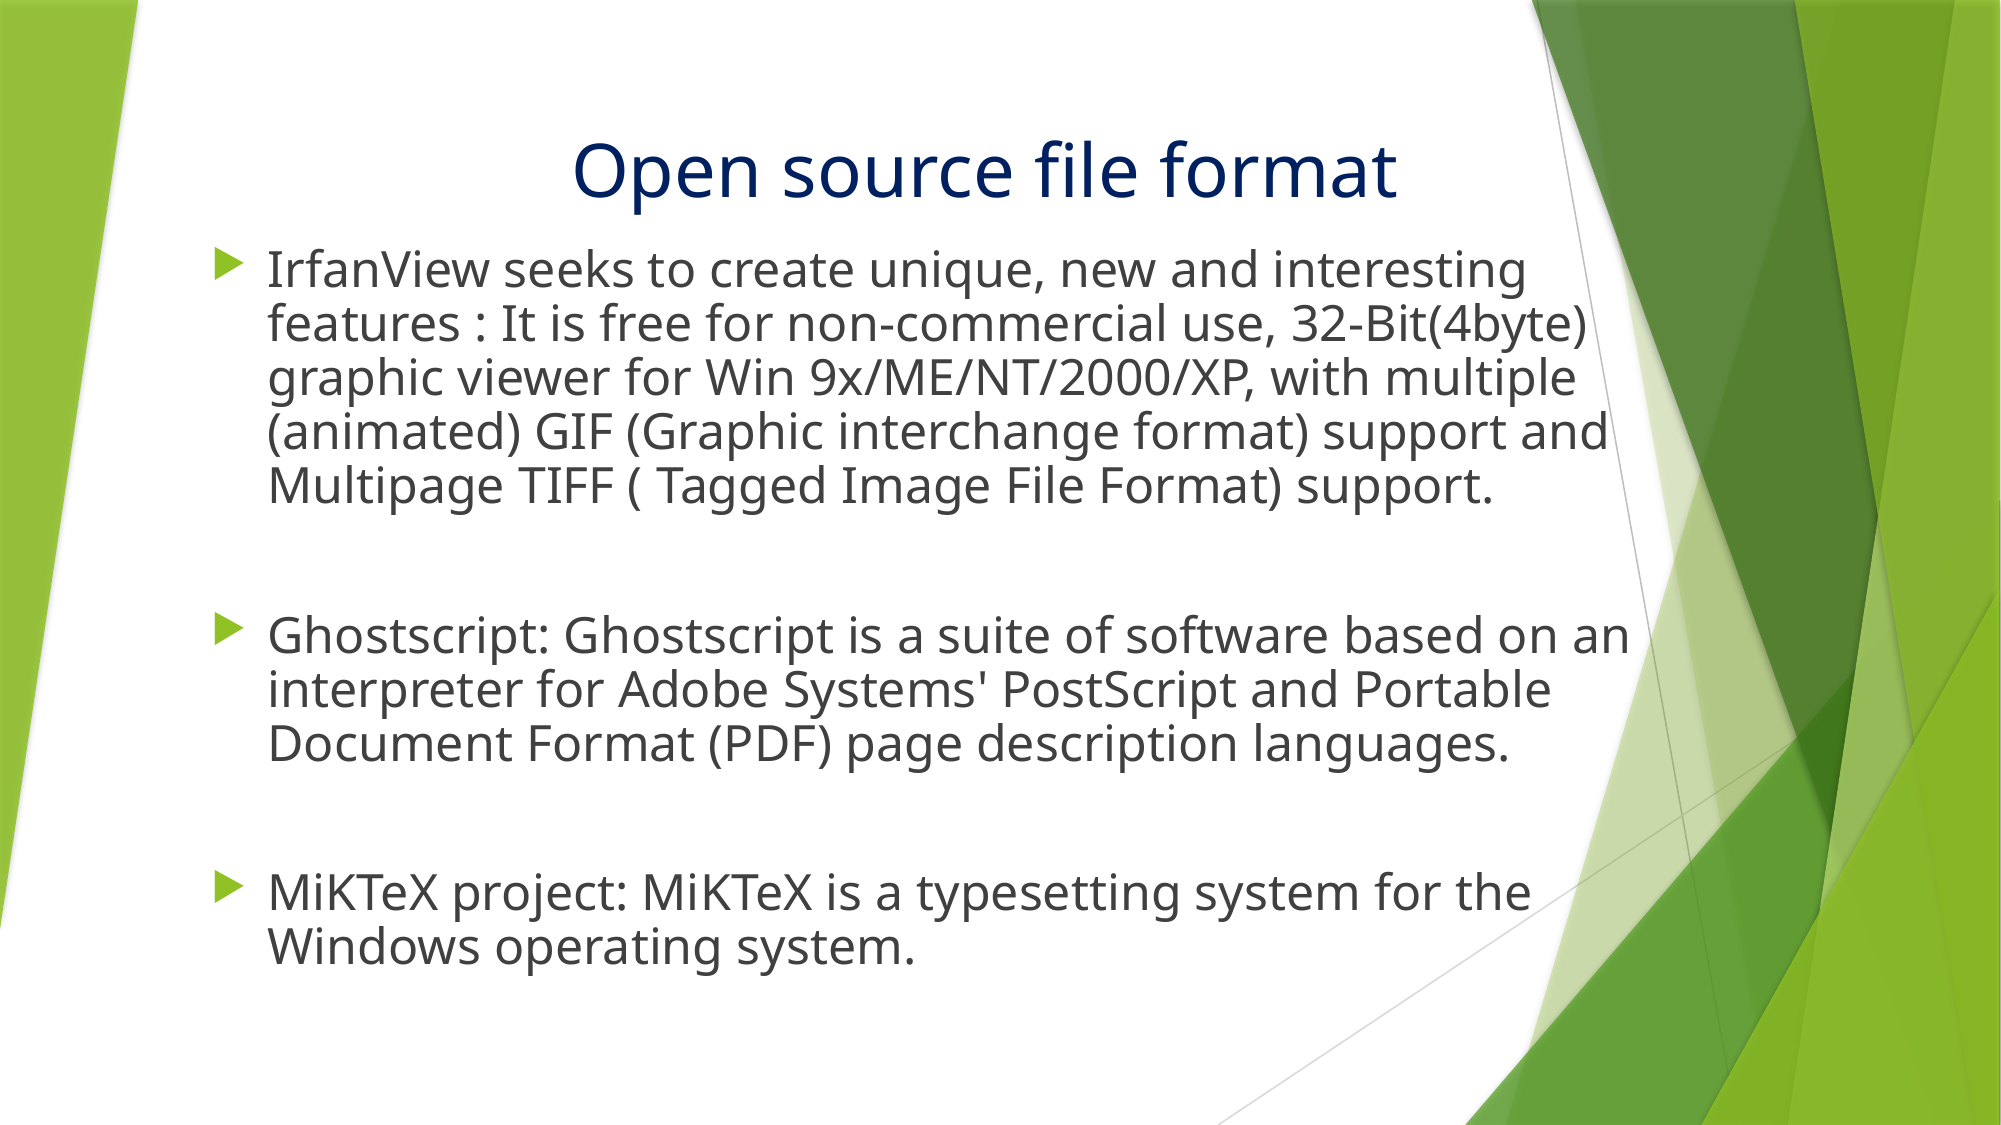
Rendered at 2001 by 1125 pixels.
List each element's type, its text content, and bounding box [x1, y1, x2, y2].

list IrfanView seeks to create unique, new and interesting features : It is free for non-commercial use, 32-Bit(4byte) graphic viewer for Win 9x/ME/NT/2000/XP, with multiple (animated) GIF (Graphic interchange format) support and Multipage TIFF ( Tagged Image File Format) support. Ghostscript: Ghostscript is a suite of software based on an interpreter for Adobe Systems' PostScript and Portable Document Format (PDF) page description languages. MiKTeX project: MiKTeX is a typesetting system for the Windows operating system. [196, 237, 1675, 1071]
title Open source file format [324, 115, 1675, 220]
